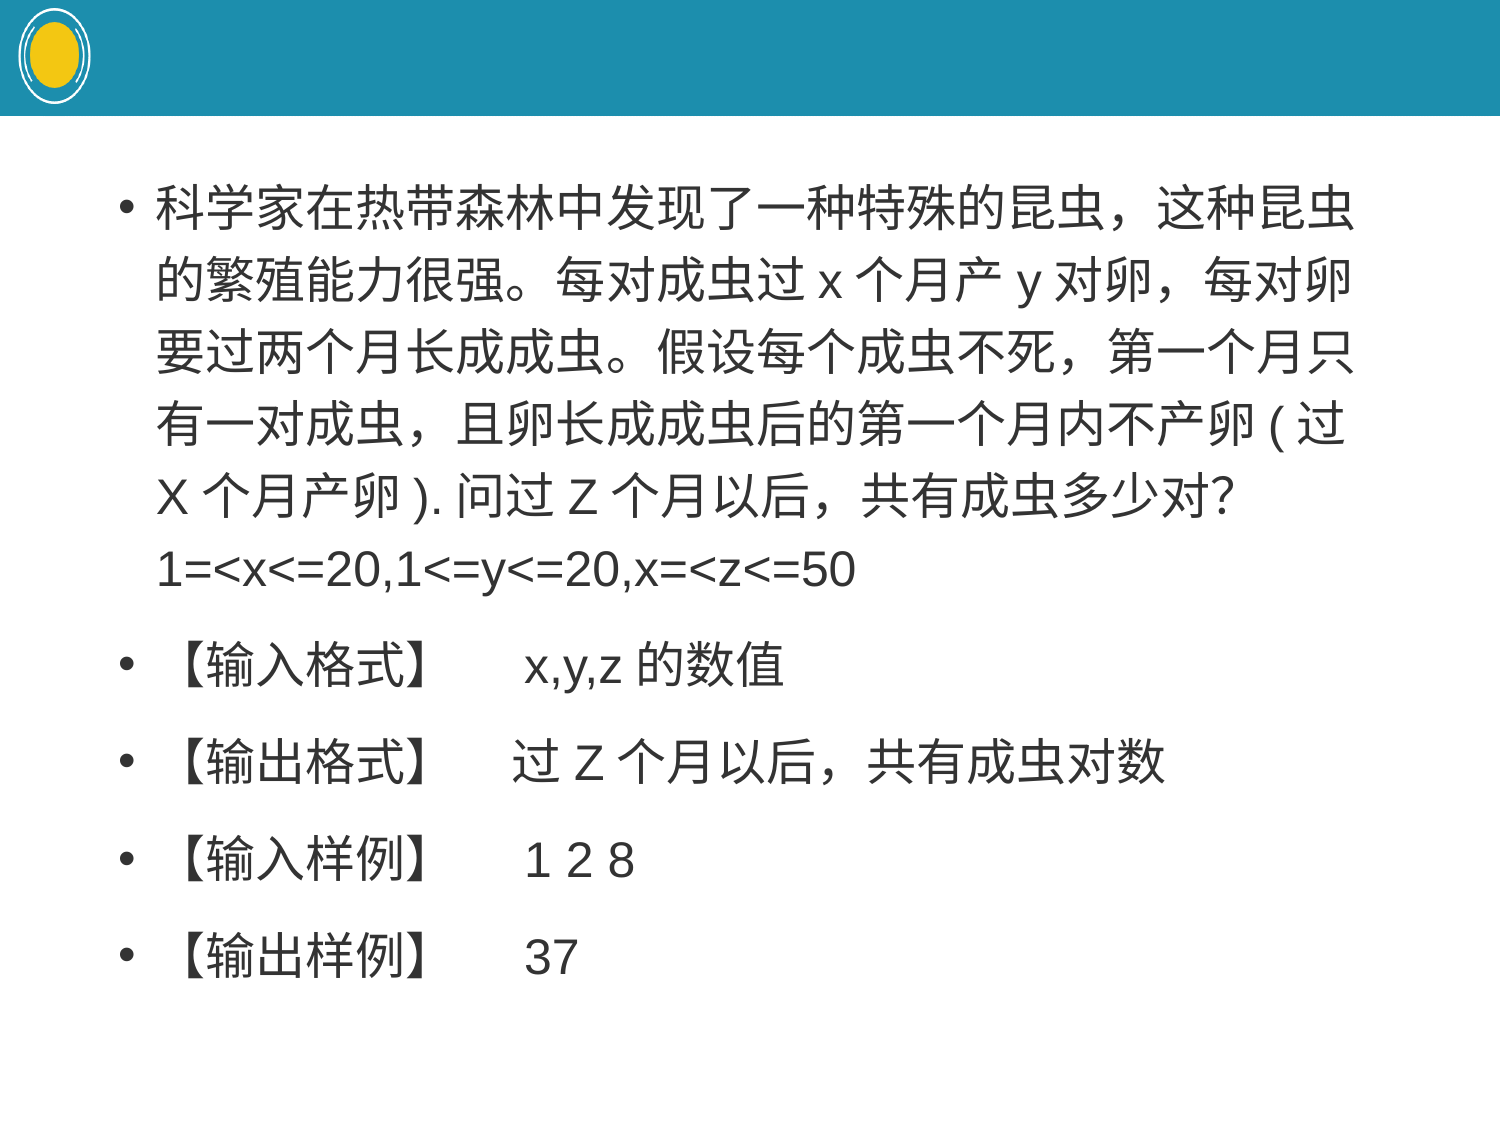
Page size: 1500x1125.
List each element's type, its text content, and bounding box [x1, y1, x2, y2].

list 科学家在热带森林中发现了一种特殊的昆虫，这种昆虫的繁殖能力很强。每对成虫过x个月产y对卵，每对卵要过两个月长成成虫。假设每个成虫不死，第一个月只有一对成虫，且卵长成成虫后的第一个月内不产卵(过X个月产卵).问过Z个月以后，共有成虫多少对？1=<x<=20,1<=y<=20,x=<z<=50 【输入格式】 x,y,z的数值 【输出格式】 过Z个月以后，共有成虫对数 【输入样例】 1 2 8 【输出样例】 37 [103, 157, 1397, 1014]
picture [0, 0, 1500, 1125]
